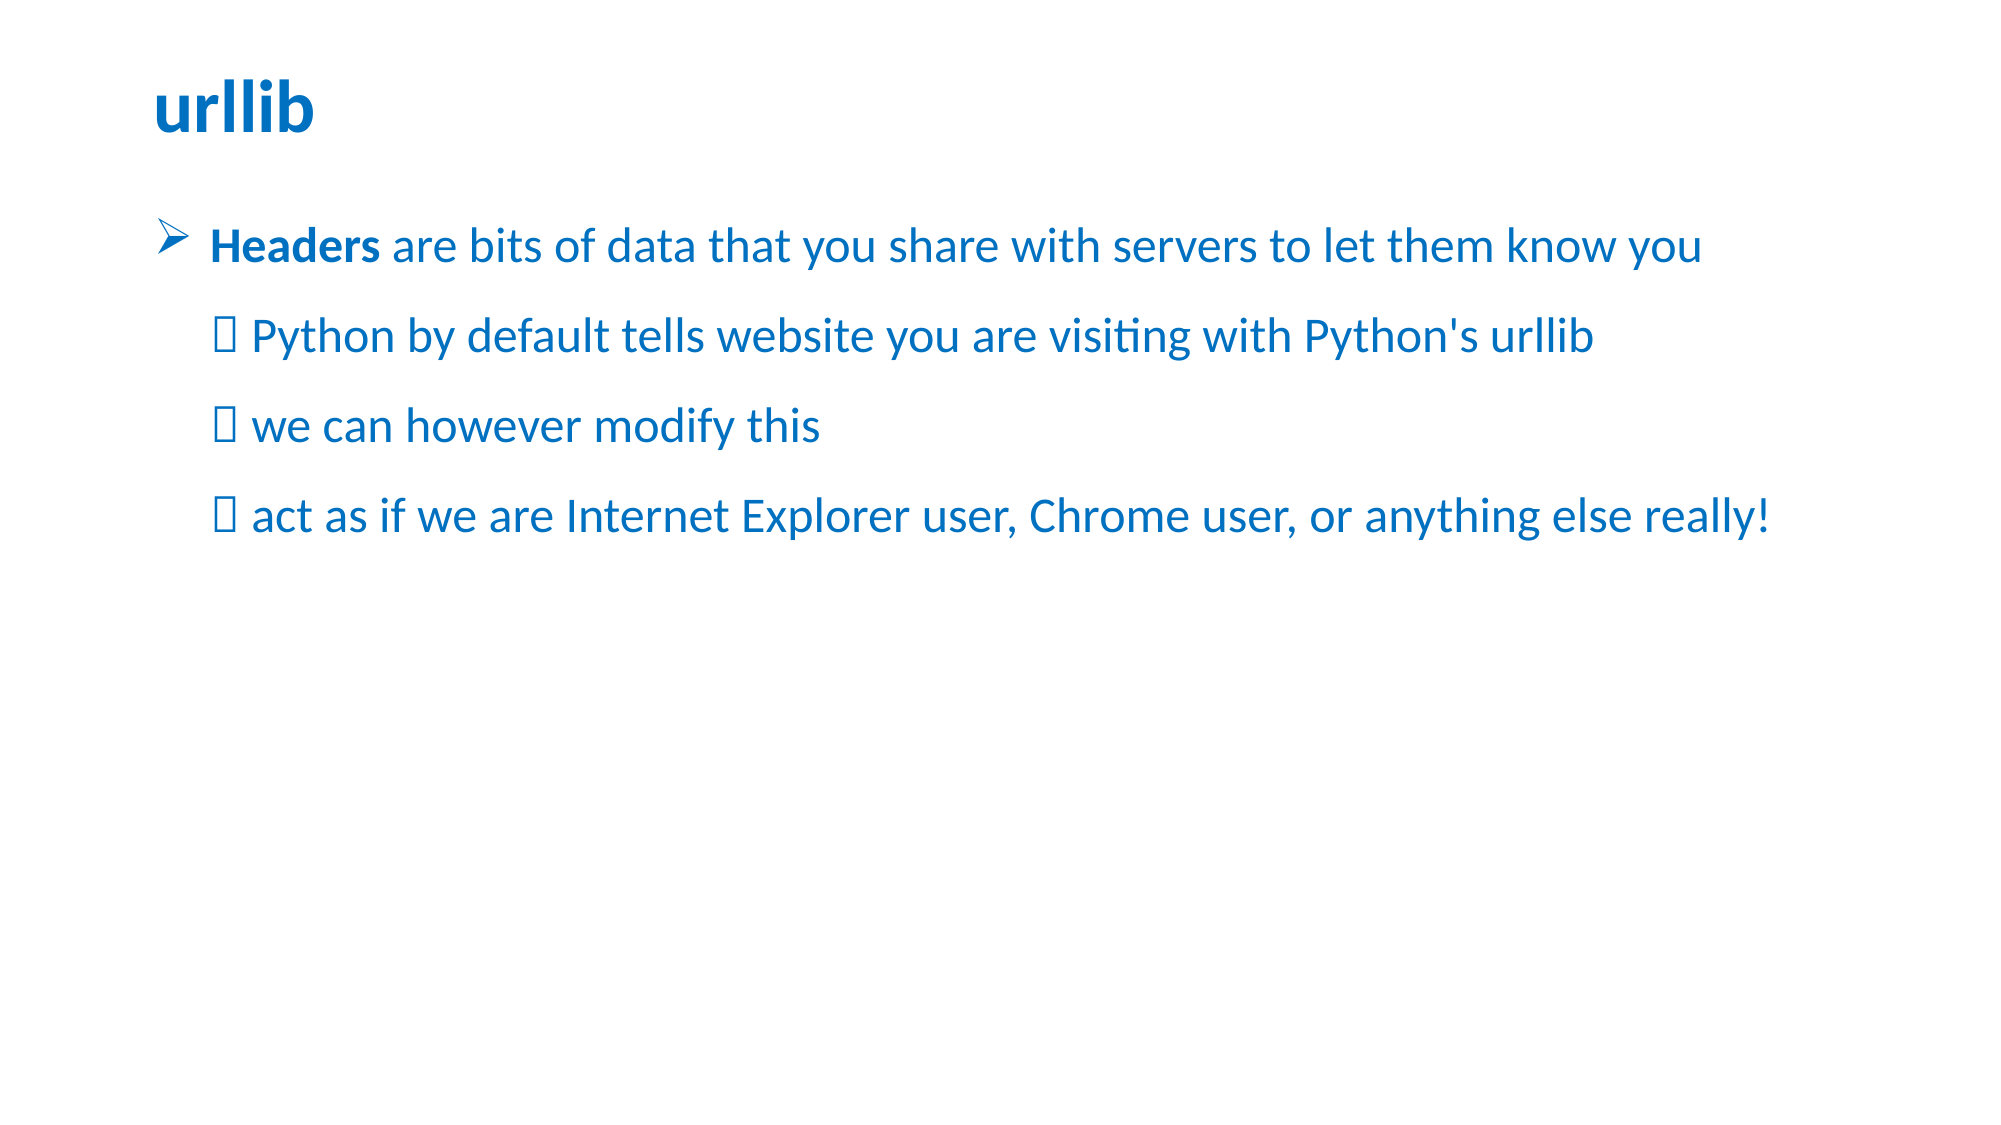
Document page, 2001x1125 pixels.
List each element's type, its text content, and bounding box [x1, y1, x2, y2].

list Headers are bits of data that you share with servers to let them know you  Python by default tells website you are visiting with Python's urllib  we can however modify this  act as if we are Internet Explorer user, Chrome user, or anything else really! [138, 174, 1864, 889]
title urllib [138, 0, 1864, 174]
